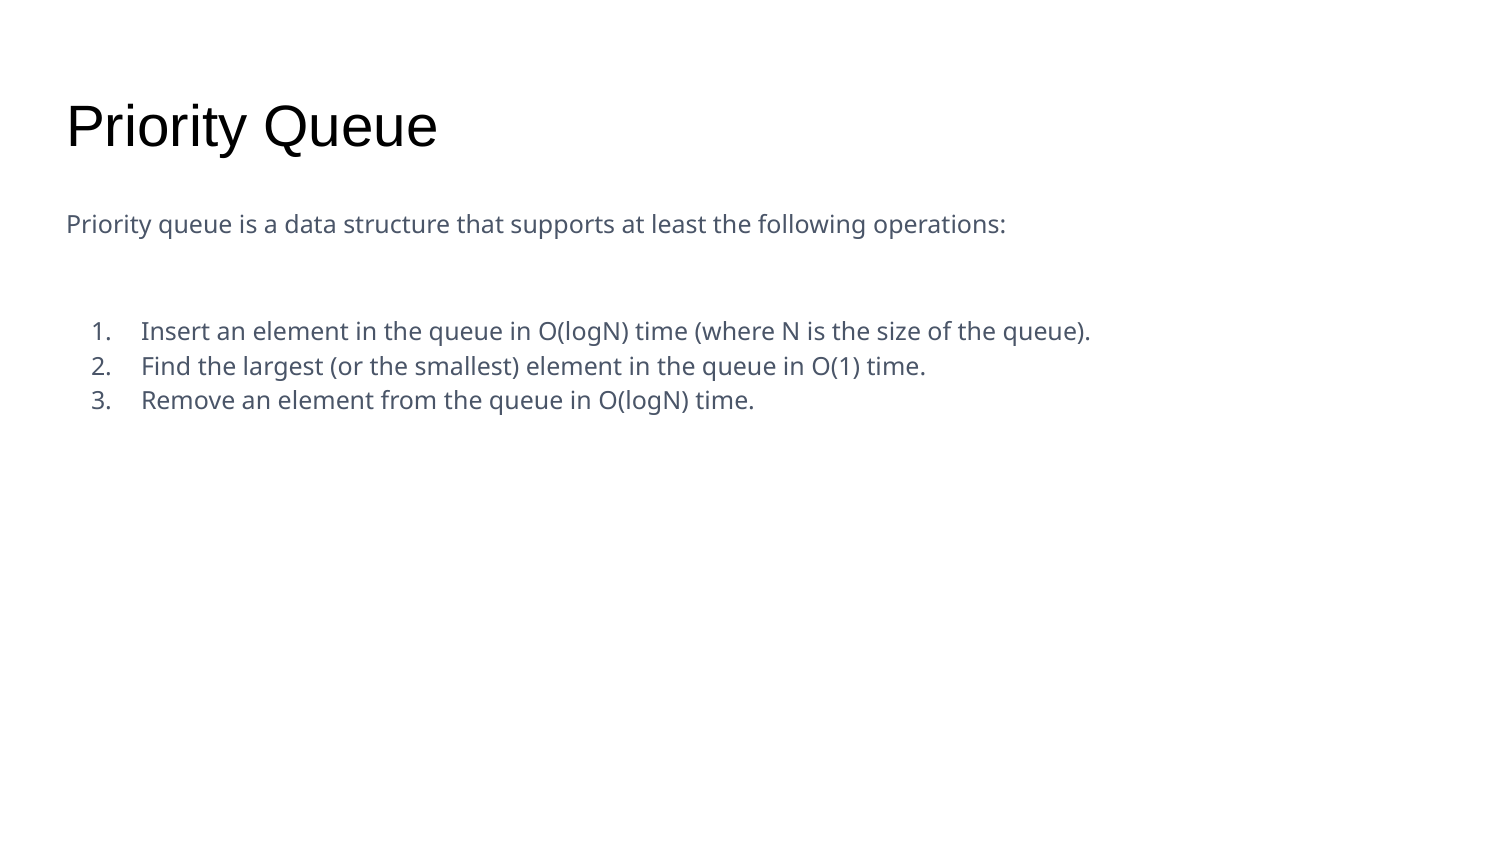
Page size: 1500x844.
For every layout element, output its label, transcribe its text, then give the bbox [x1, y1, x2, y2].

title Priority Queue [51, 72, 1449, 167]
list Priority queue is a data structure that supports at least the following operations: Insert an element in the queue in O(logN) time (where N is the size of the queue). Find the largest (or the smallest) element in the queue in O(1) time. Remove an element from the queue in O(logN) time. [51, 189, 1449, 750]
